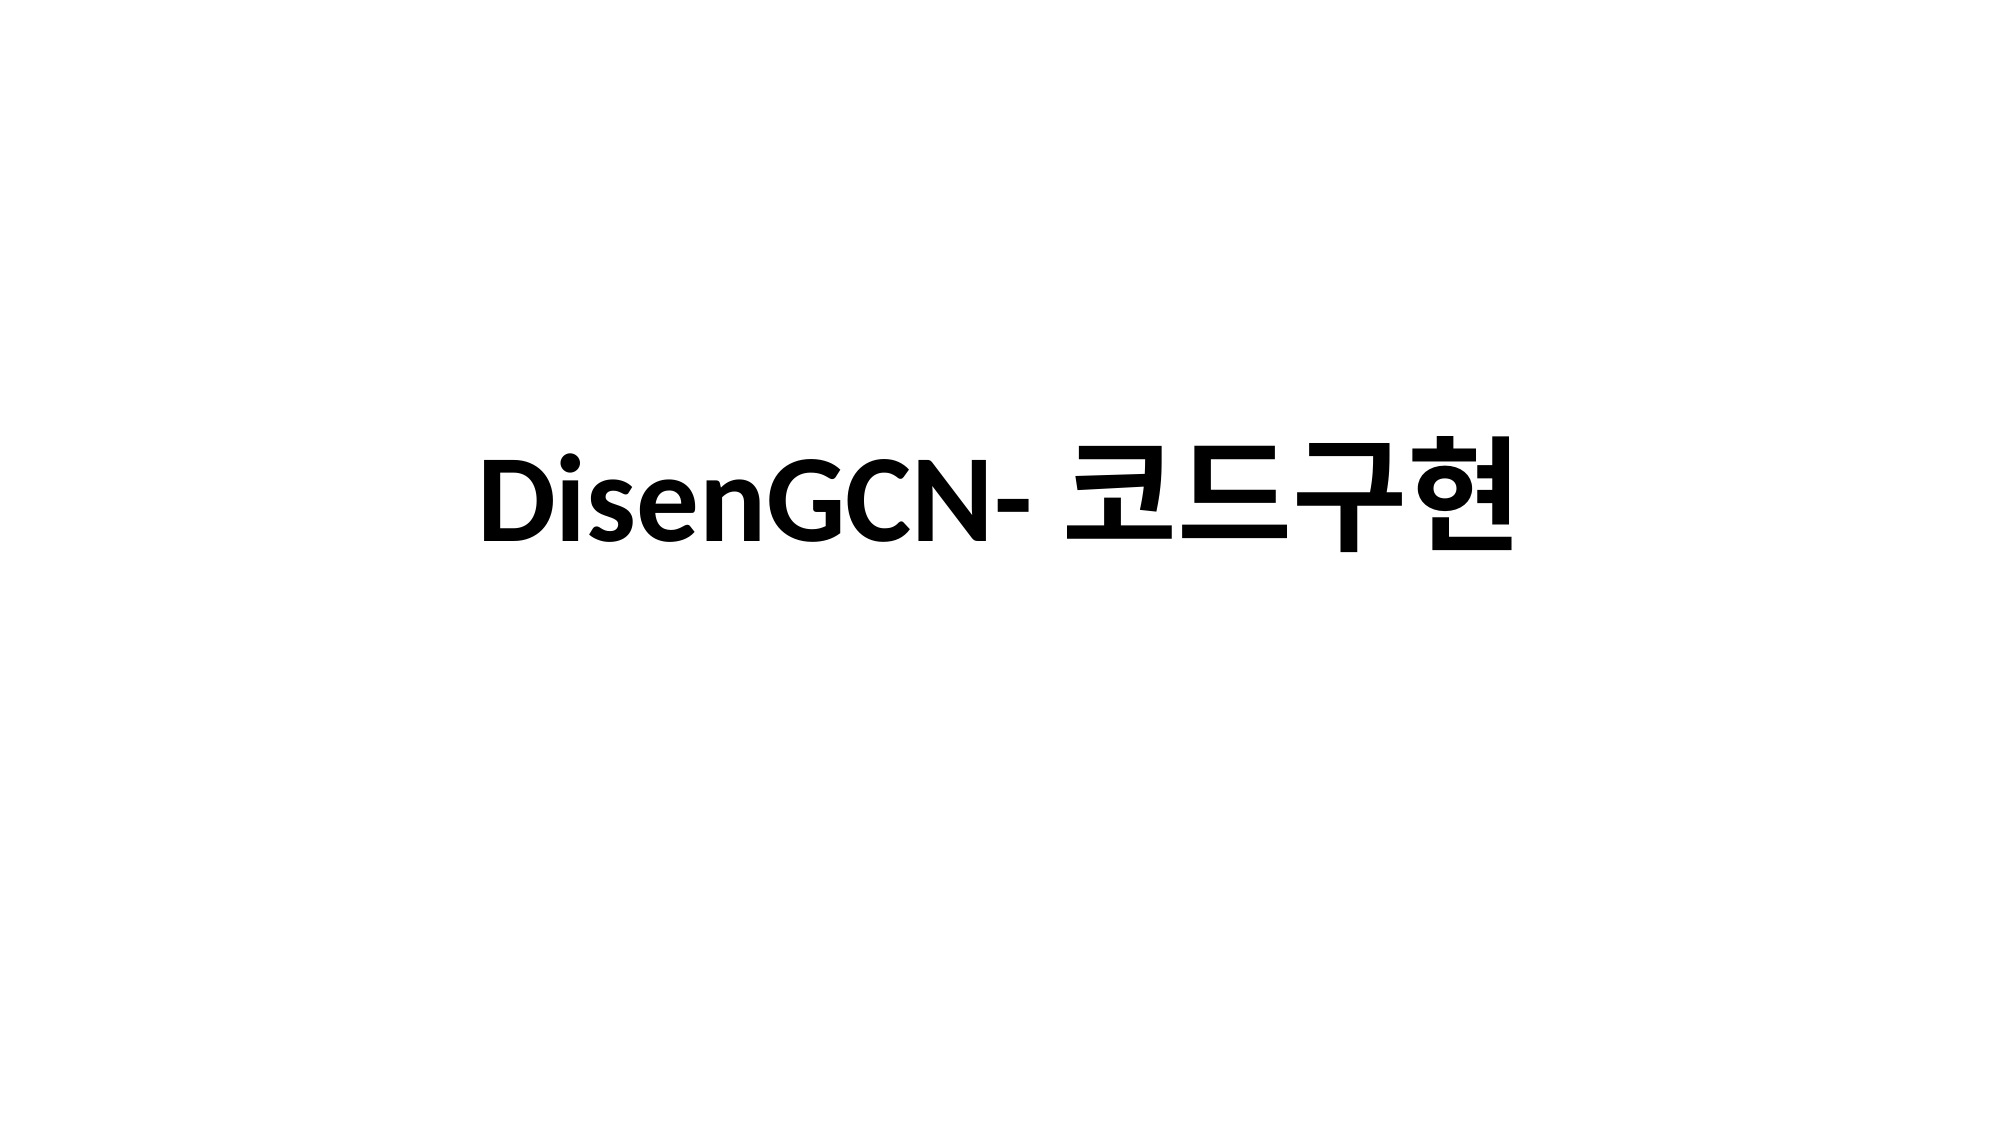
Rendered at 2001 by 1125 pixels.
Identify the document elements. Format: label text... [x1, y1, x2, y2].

title DisenGCN-코드구현 [249, 184, 1750, 576]
